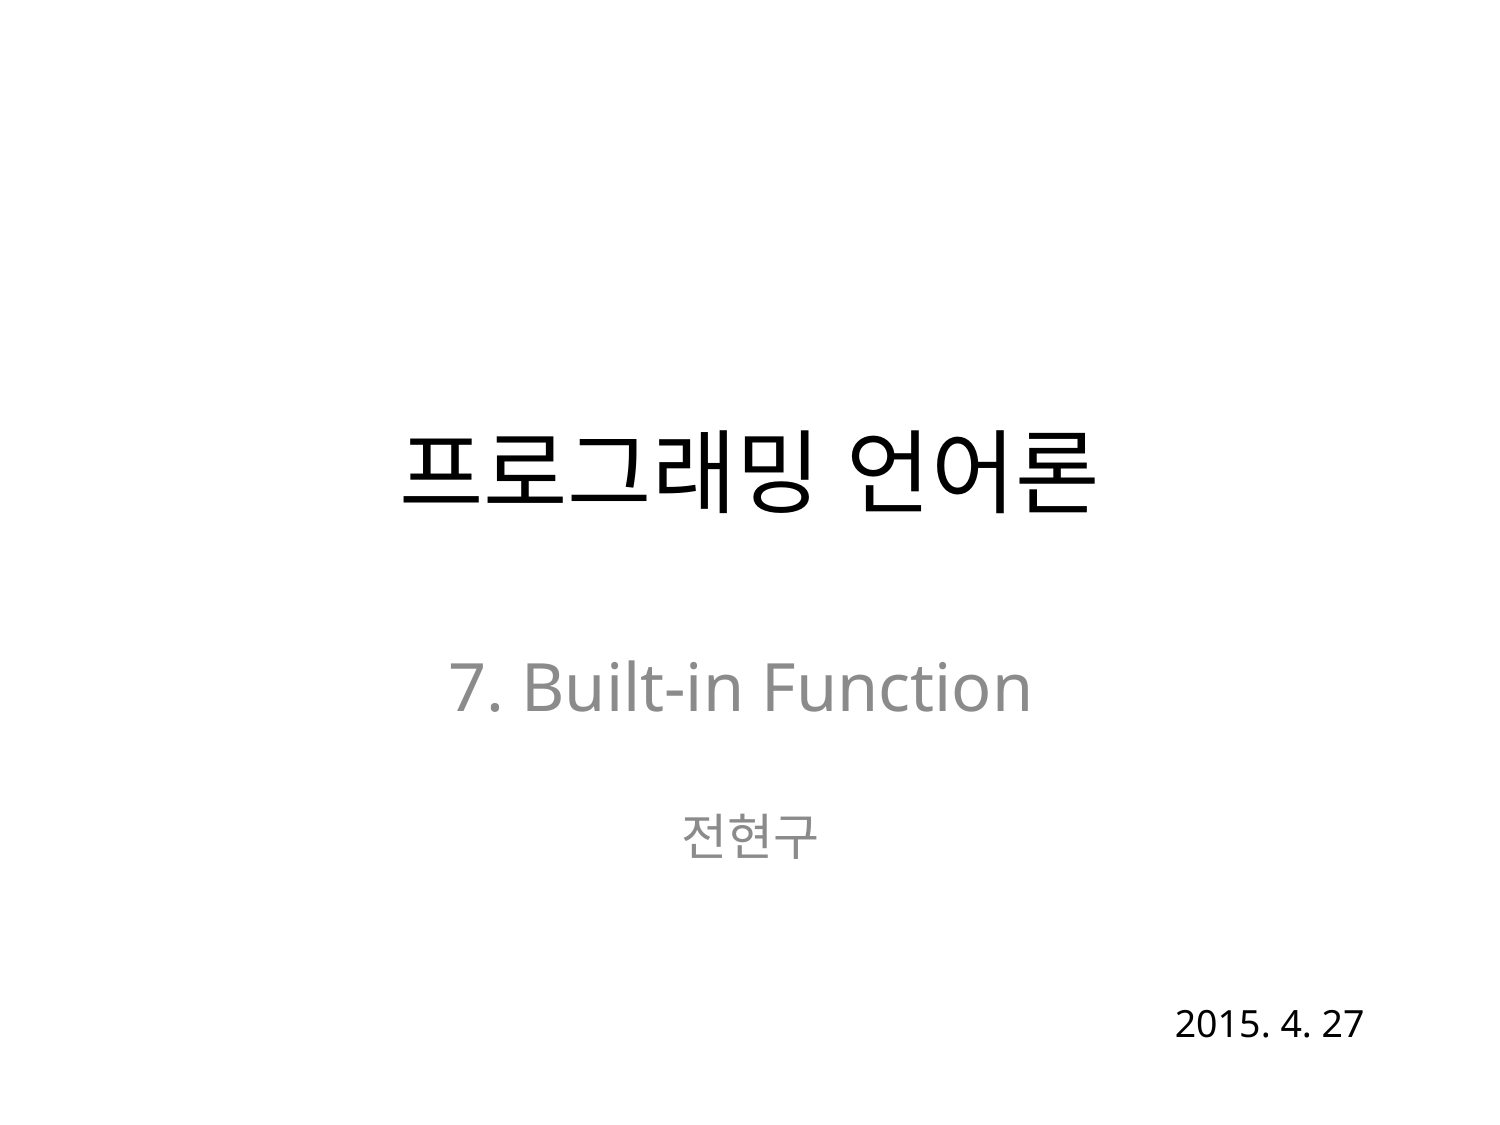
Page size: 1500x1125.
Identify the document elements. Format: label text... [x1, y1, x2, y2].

title 프로그래밍 언어론 [112, 349, 1388, 591]
text_box 2015. 4. 27 [1159, 992, 1380, 1053]
subtitle 7. Built-in Function 전현구 [225, 637, 1275, 925]
